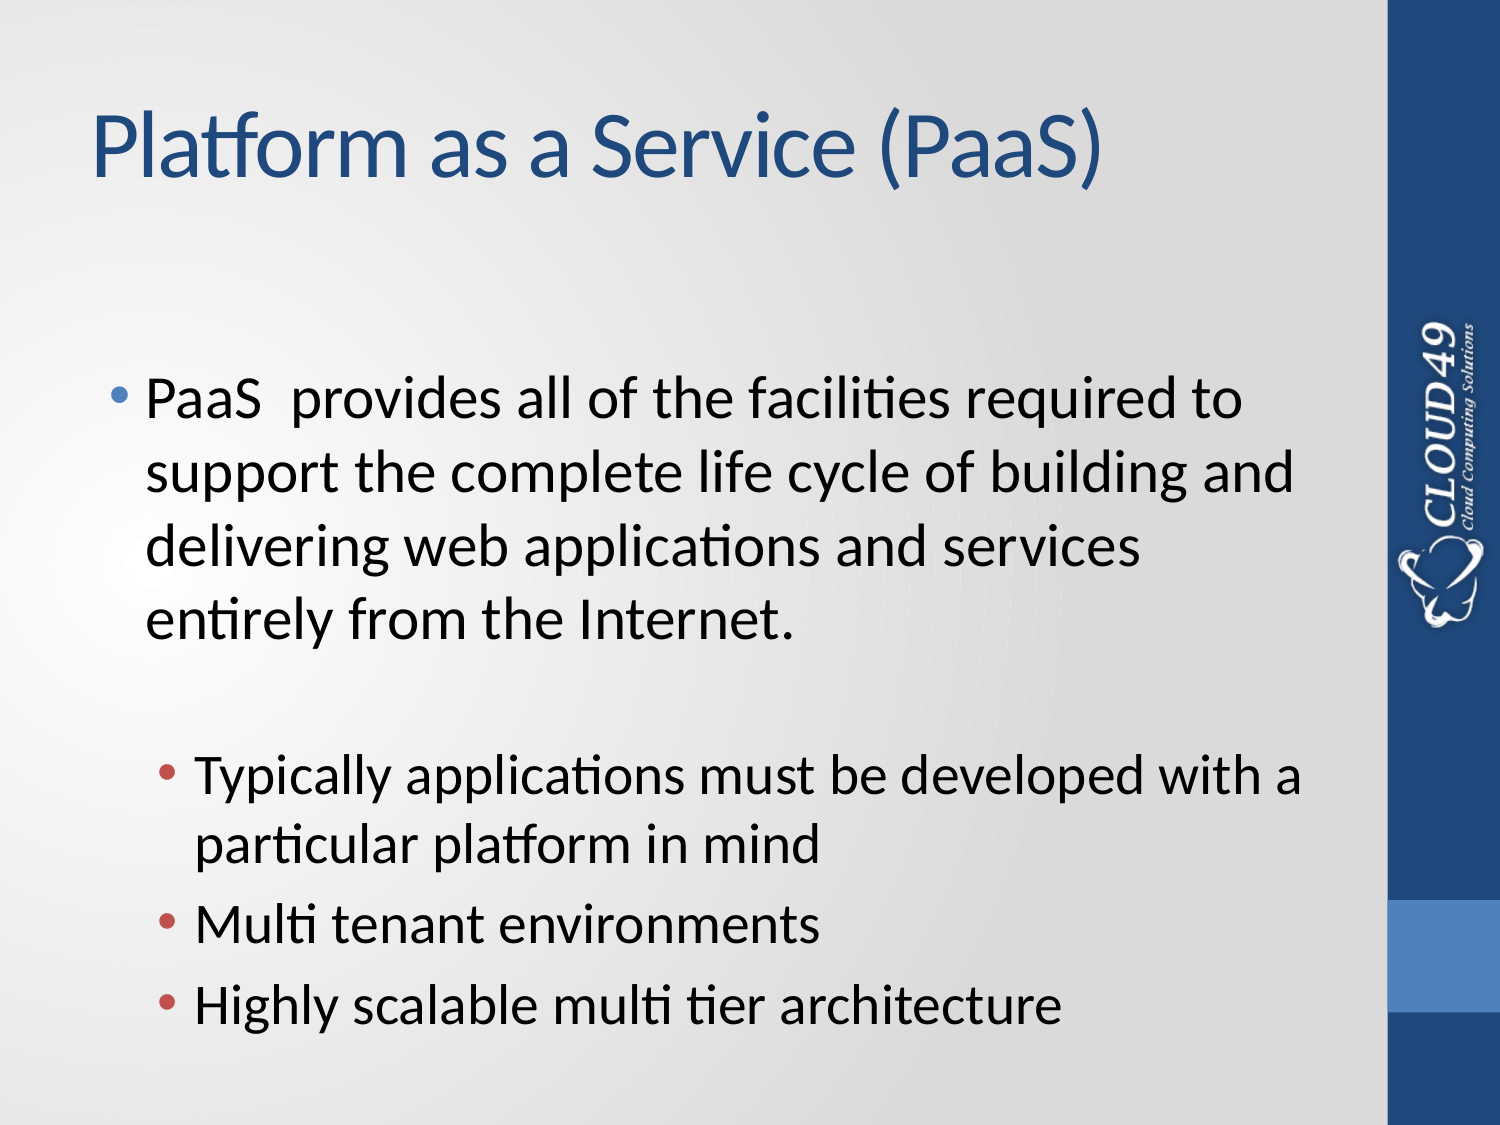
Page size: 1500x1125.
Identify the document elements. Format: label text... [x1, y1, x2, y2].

picture [1378, 0, 1500, 654]
title Platform as a Service (PaaS) [75, 45, 1325, 233]
list PaaS provides all of the facilities required to support the complete life cycle of building and delivering web applications and services entirely from the Internet. Typically applications must be developed with a particular platform in mind Multi tenant environments Highly scalable multi tier architecture [75, 350, 1325, 1050]
